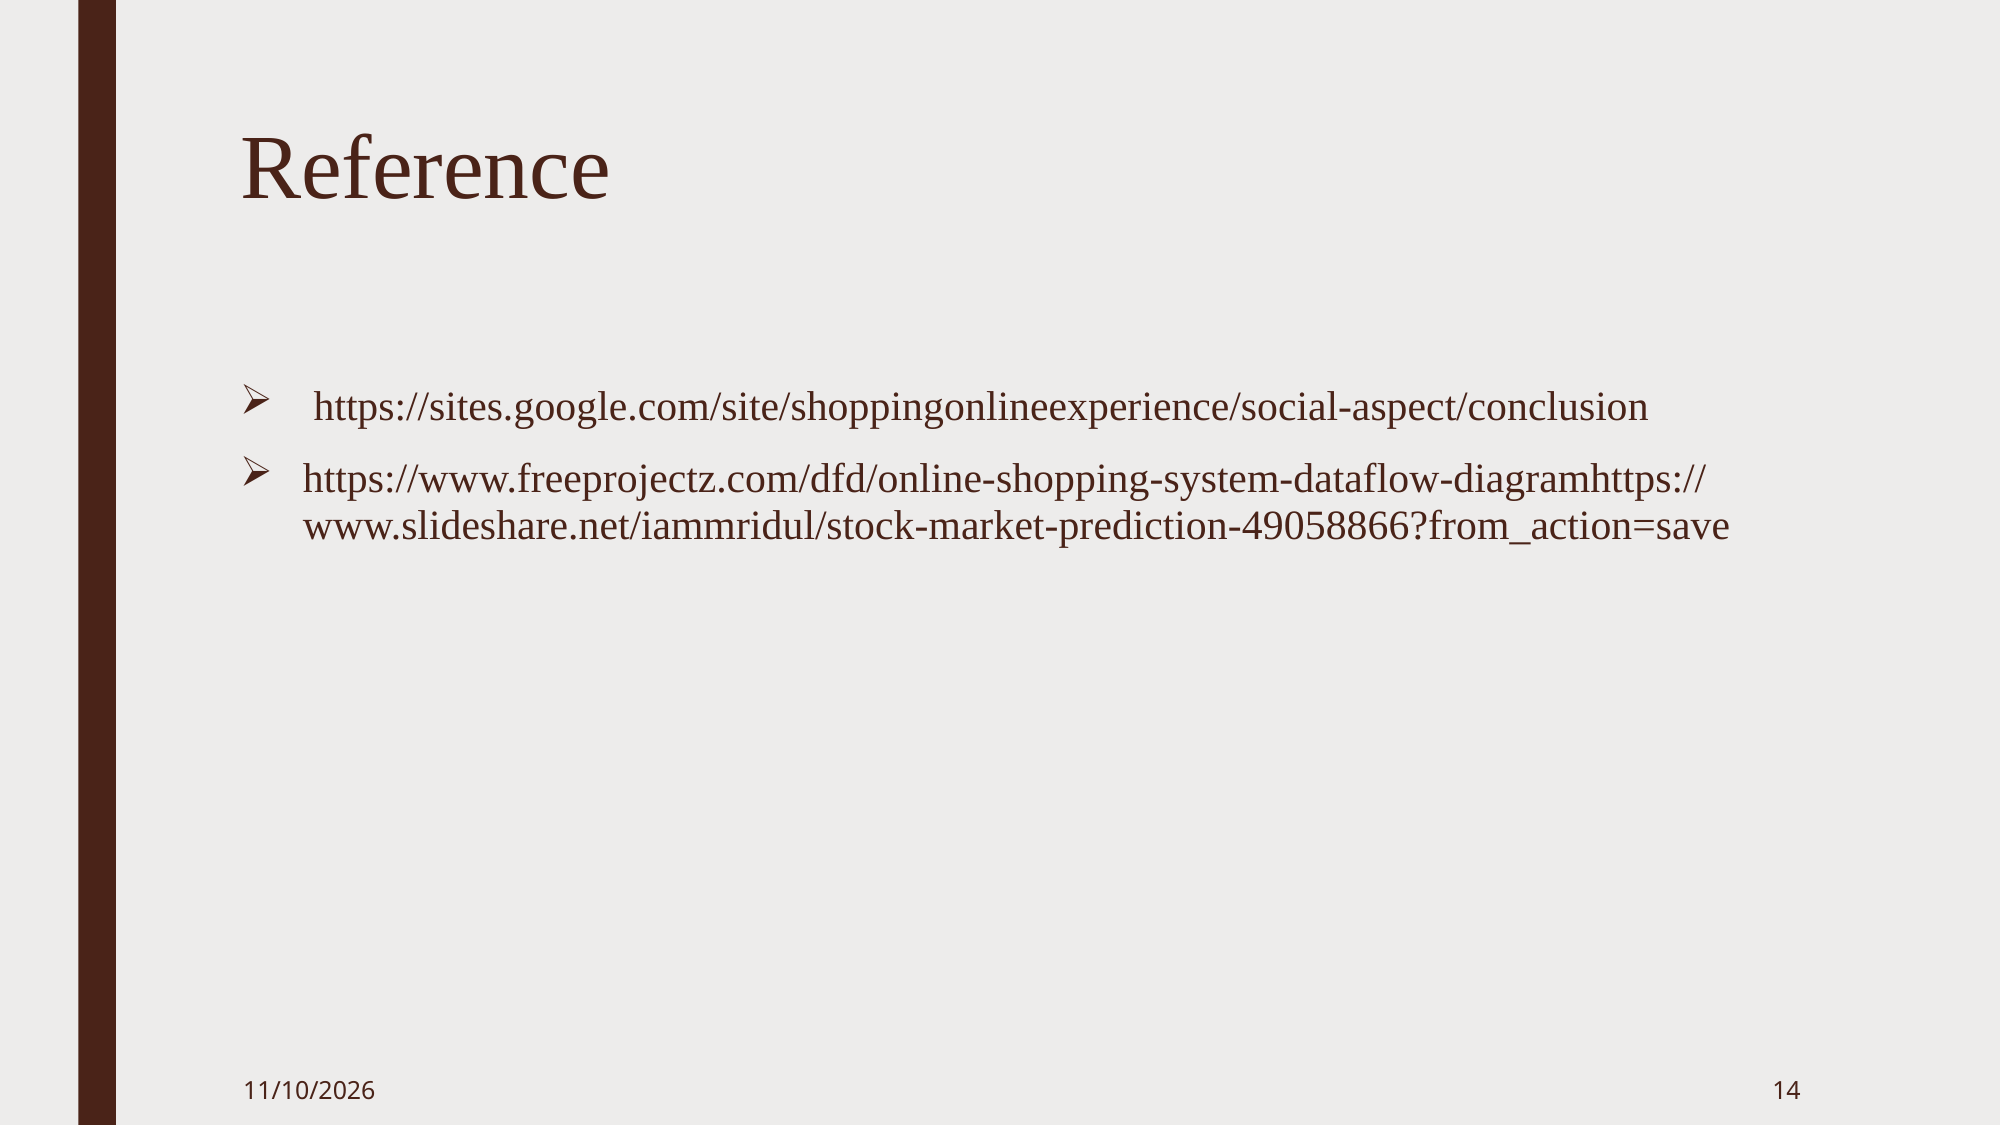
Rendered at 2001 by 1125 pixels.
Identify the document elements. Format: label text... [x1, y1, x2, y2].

title Reference [225, 112, 1800, 357]
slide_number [228, 1058, 426, 1125]
slide_number 14 [1553, 1058, 1816, 1125]
list https://sites.google.com/site/shoppingonlineexperience/social-aspect/conclusion https://www.freeprojectz.com/dfd/online-shopping-system-dataflow-diagramhttps://www.slideshare.net/iammridul/stock-market-prediction-49058866?from_action=save [225, 375, 1800, 963]
